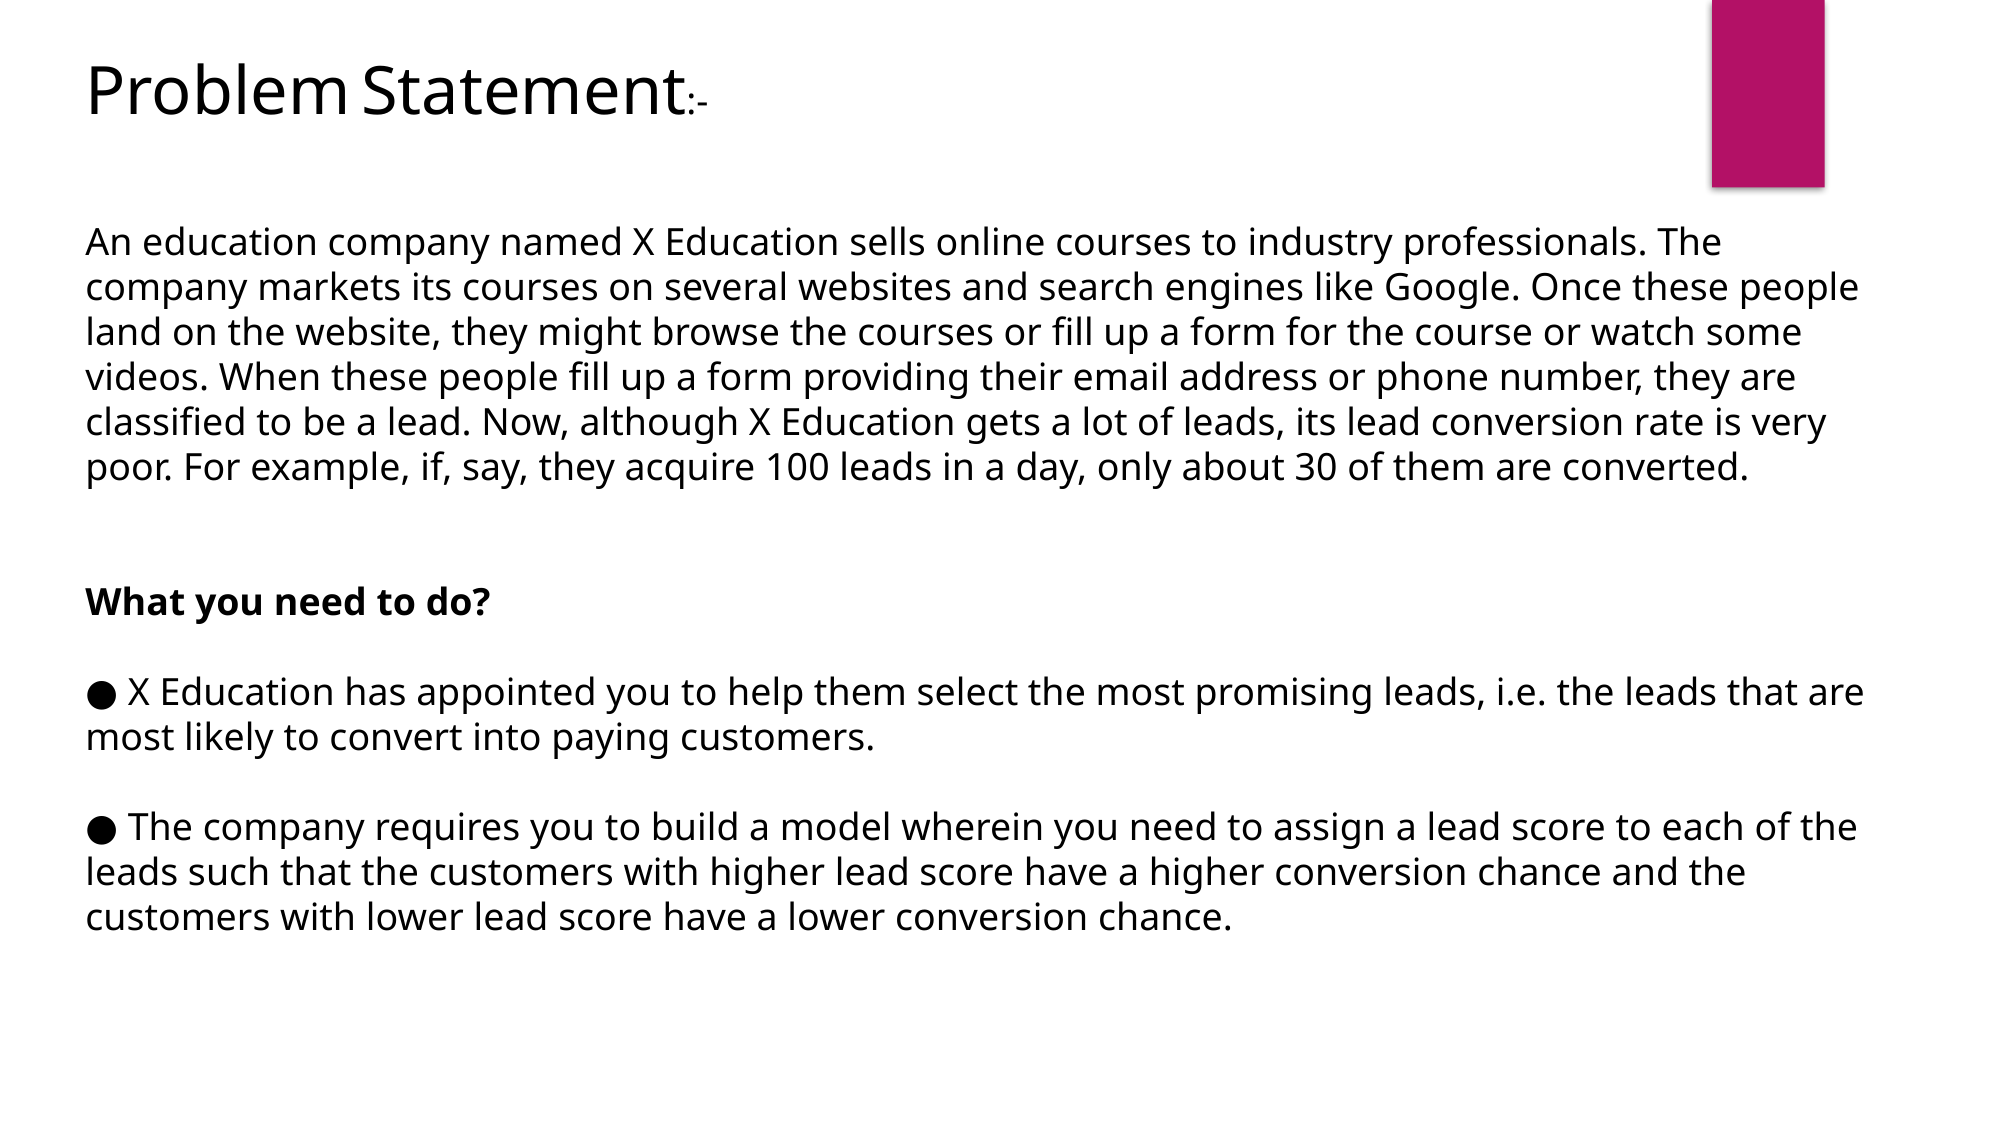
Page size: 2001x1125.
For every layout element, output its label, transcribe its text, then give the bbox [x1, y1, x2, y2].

text_box Problem Statement:- An education company named X Education sells online courses to industry professionals. The company markets its courses on several websites and search engines like Google. Once these people land on the website, they might browse the courses or fill up a form for the course or watch some videos. When these people fill up a form providing their email address or phone number, they are classified to be a lead. Now, although X Education gets a lot of leads, its lead conversion rate is very poor. For example, if, say, they acquire 100 leads in a day, only about 30 of them are converted. What you need to do? ● X Education has appointed you to help them select the most promising leads, i.e. the leads that are most likely to convert into paying customers. ● The company requires you to build a model wherein you need to assign a lead score to each of the leads such that the customers with higher lead score have a higher conversion chance and the customers with lower lead score have a lower conversion chance. [70, 40, 1893, 991]
